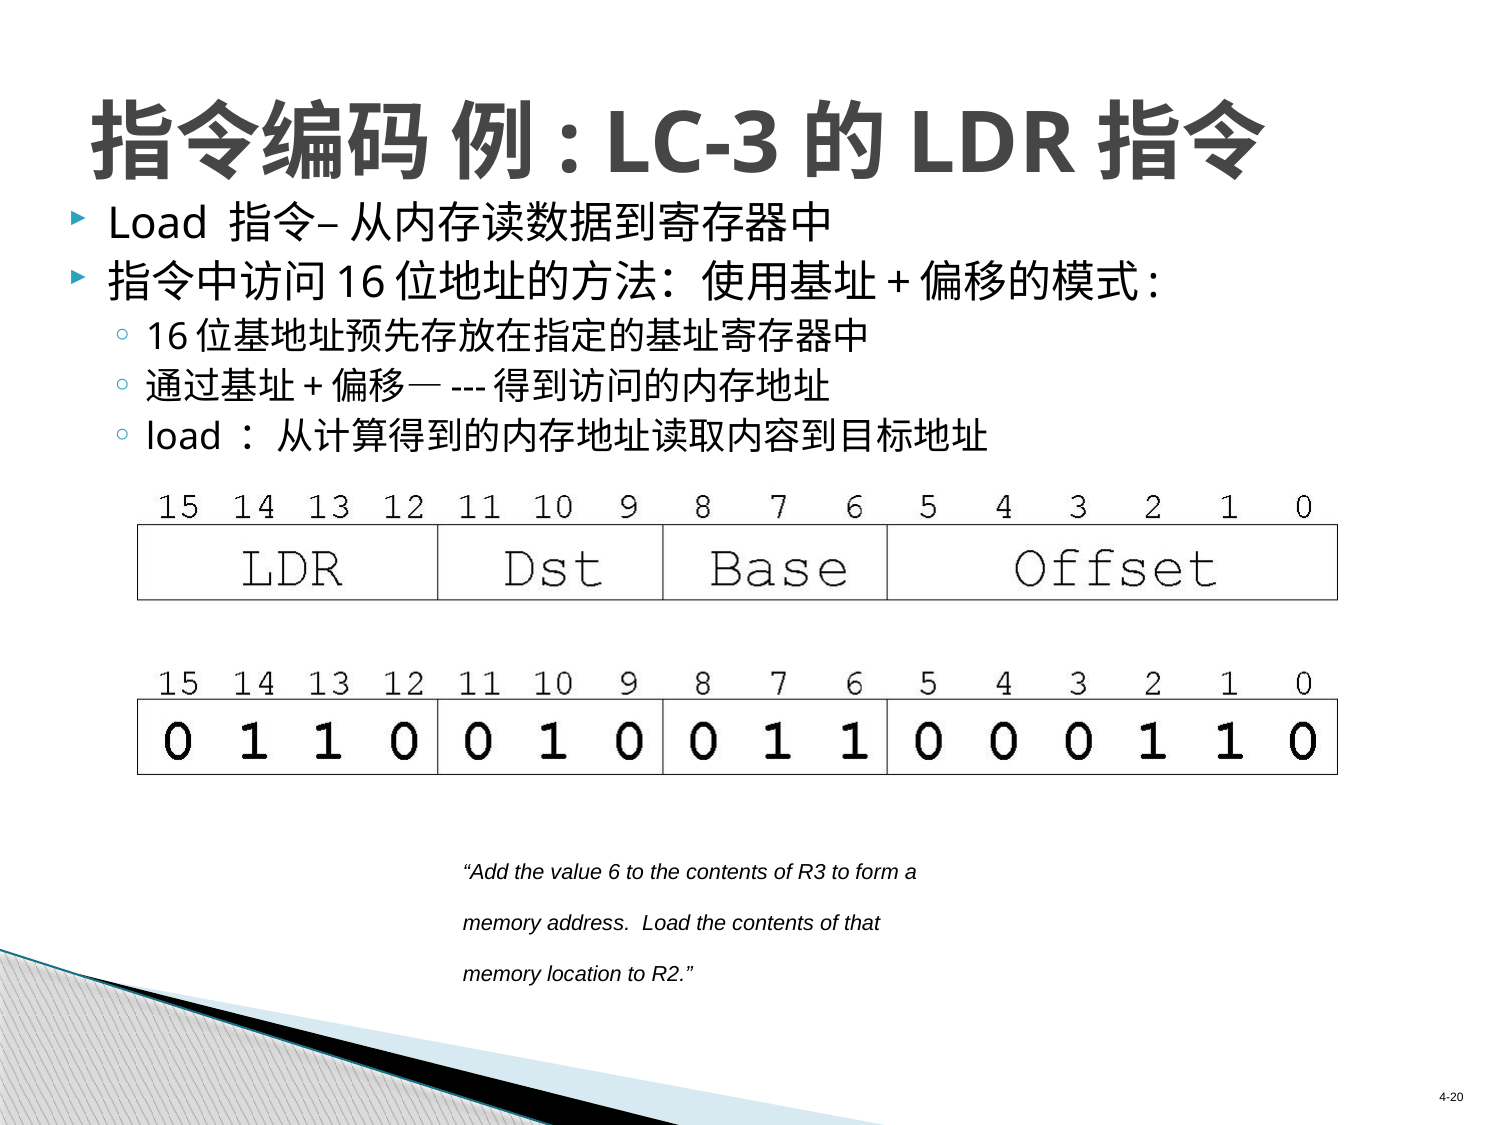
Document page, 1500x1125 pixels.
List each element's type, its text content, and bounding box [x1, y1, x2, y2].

list Load 指令– 从内存读数据到寄存器中 指令中访问16位地址的方法：使用基址+偏移的模式: 16位基地址预先存放在指定的基址寄存器中 通过基址+偏移—---得到访问的内存地址 load ：从计算得到的内存地址读取内容到目标地址 [37, 187, 1463, 467]
picture [137, 487, 1338, 787]
title 指令编码 例: LC-3的LDR指令 [75, 45, 1425, 187]
slide_number 4-20 [1418, 1051, 1479, 1112]
text_box “Add the value 6 to the contents of R3 to form a memory address. Load the contents of that memory location to R2.” [448, 824, 933, 994]
